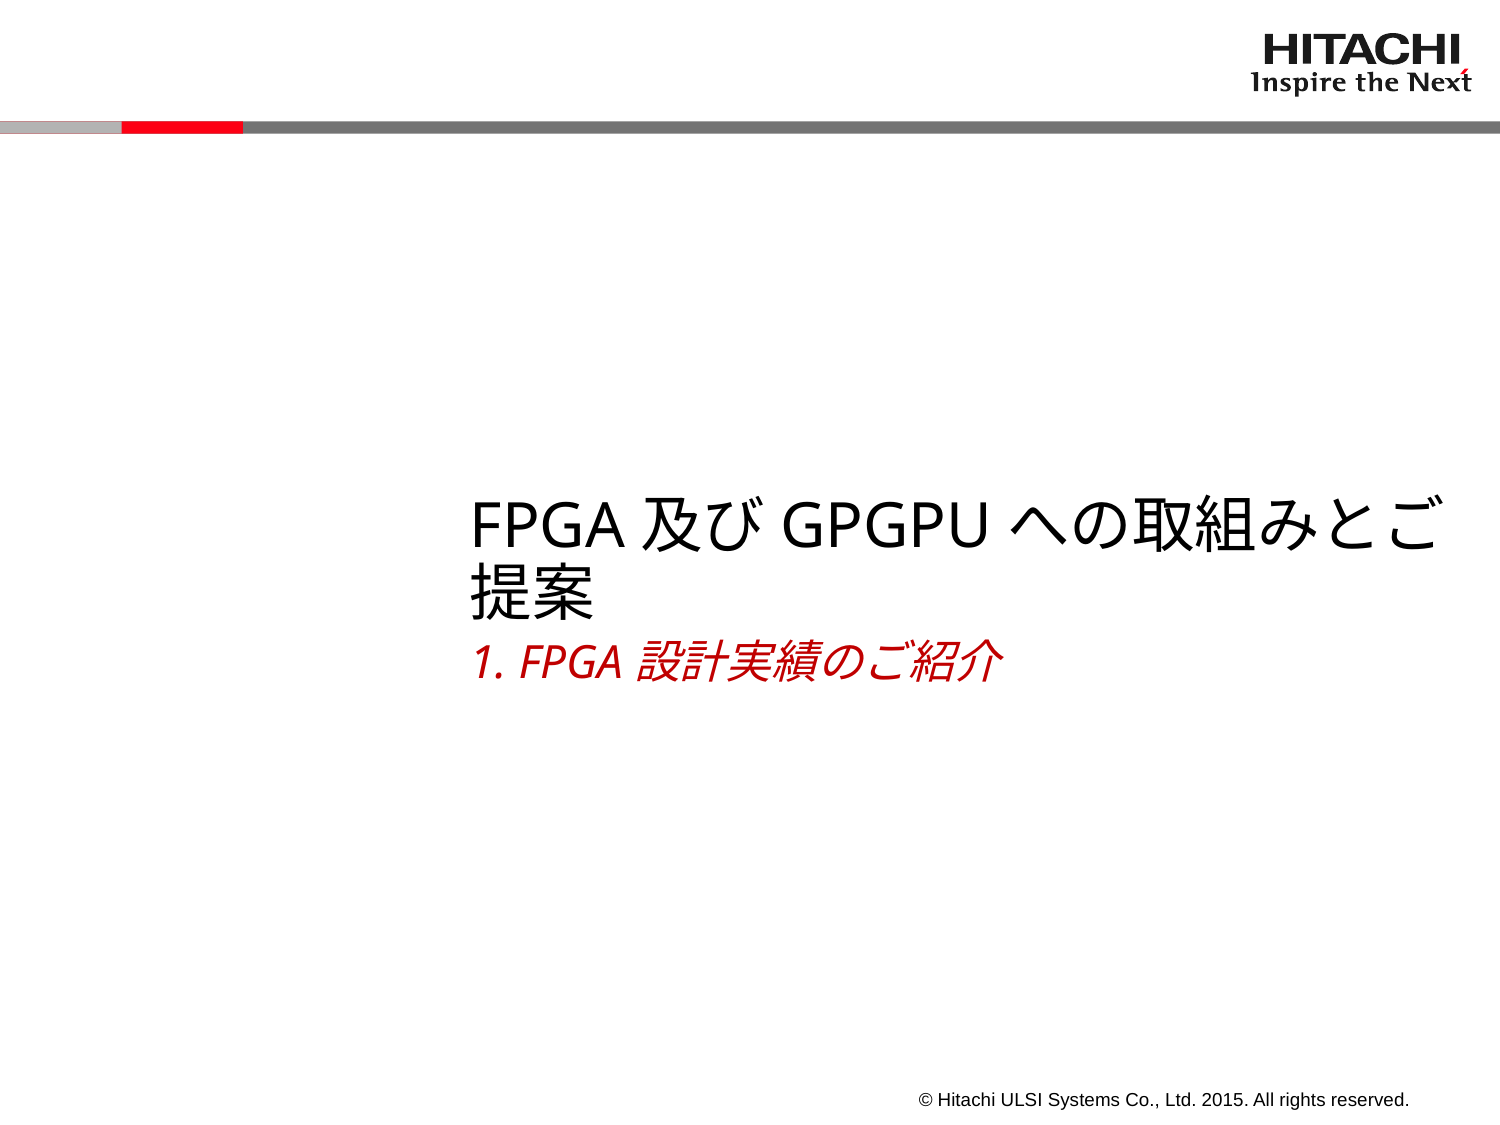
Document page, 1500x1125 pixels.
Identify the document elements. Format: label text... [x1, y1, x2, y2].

title FPGA及びGPGPUへの取組みとご提案 [454, 538, 1495, 637]
subtitle 1. FPGA設計実績のご紹介 [454, 625, 1400, 697]
